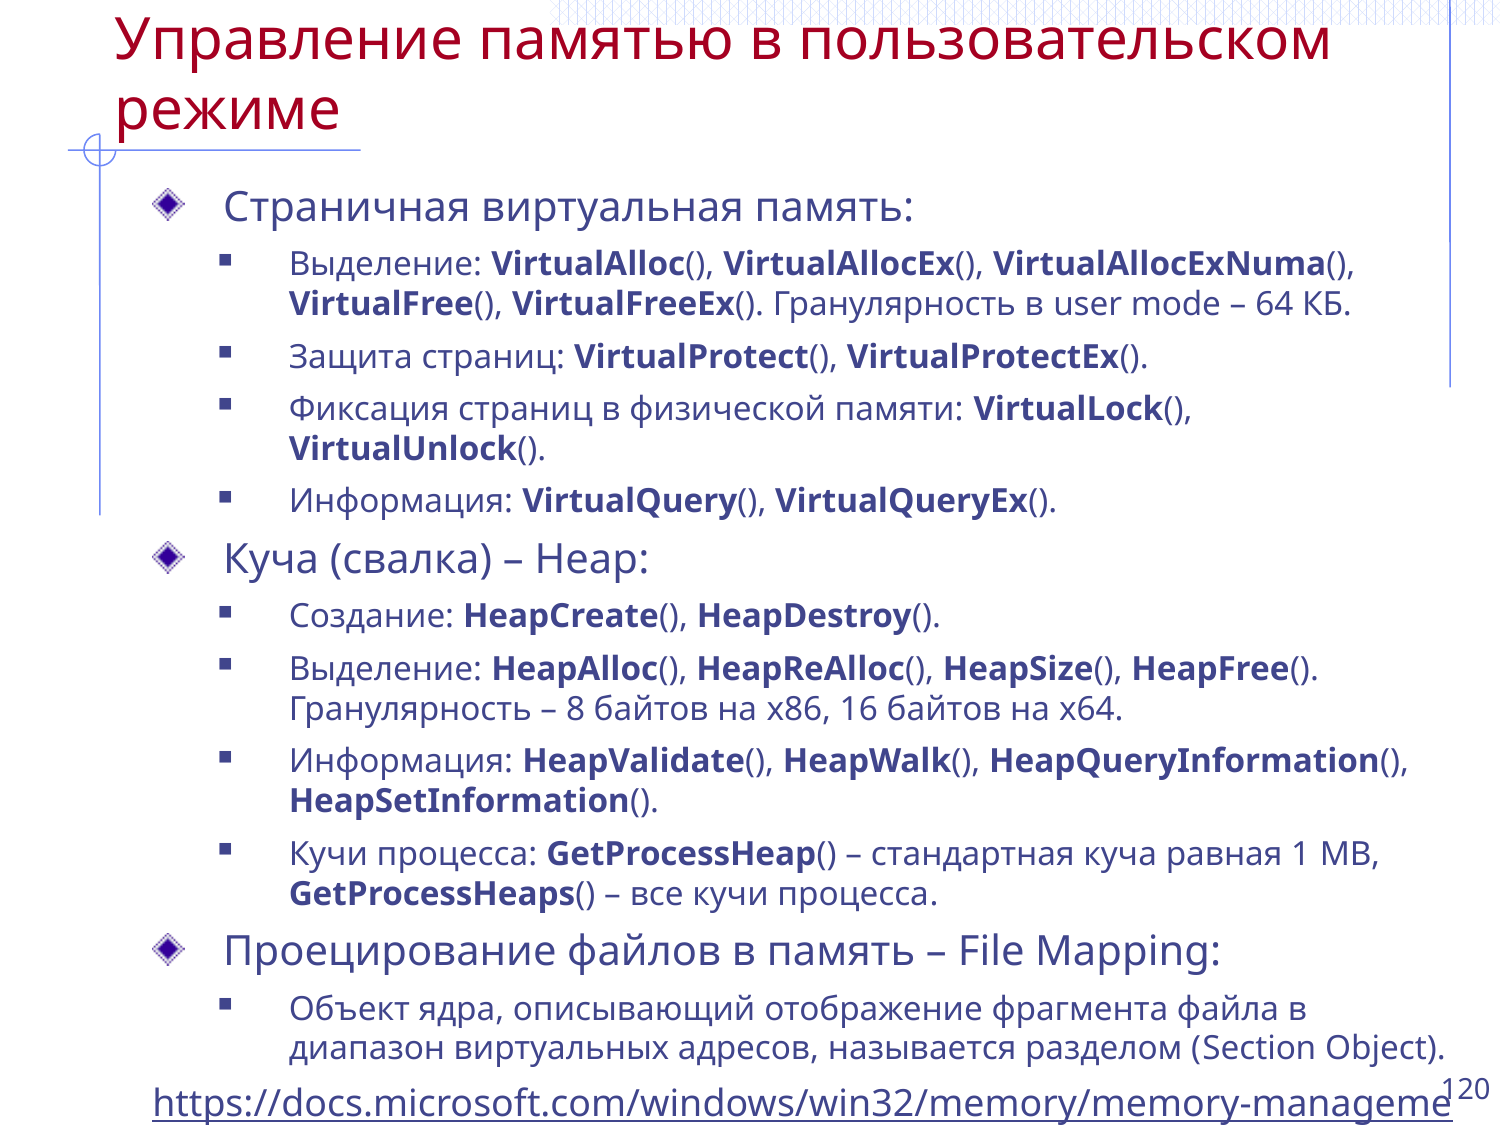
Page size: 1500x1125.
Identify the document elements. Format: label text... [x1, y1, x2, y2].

picture [152, 541, 185, 574]
title Управление памятью в пользовательском режиме [99, 50, 1500, 149]
slide_number 120 [1134, 1042, 1500, 1118]
picture [152, 933, 185, 966]
text_box Страничная виртуальная память: Выделение: VirtualAlloc(), VirtualAllocEx(), VirtualAllocExNuma(), VirtualFree(), VirtualFreeEx(). Гранулярность в user mode – 64 КБ. Защита страниц: VirtualProtect(), VirtualProtectEx(). Фиксация страниц в физической памяти: VirtualLock(), VirtualUnlock(). Информация: VirtualQuery(), VirtualQueryEx(). Куча (свалка) – Heap: Создание: HeapCreate(), HeapDestroy(). Выделение: HeapAlloc(), HeapReAlloc(), HeapSize(), HeapFree(). Гранулярность – 8 байтов на x86, 16 байтов на x64. Информация: HeapValidate(), HeapWalk(), HeapQueryInformation(), HeapSetInformation(). Кучи процесса: GetProcessHeap() – стандартная куча равная 1 MB, GetProcessHeaps() – все кучи процесса. Проецирование файлов в память – File Mapping: Объект ядра, описывающий отображение фрагмента файла в диапазон виртуальных адресов, называется разделом (Section Object). https://docs.microsoft.com/windows/win32/memory/memory-management [137, 172, 1471, 1094]
picture [152, 188, 185, 221]
